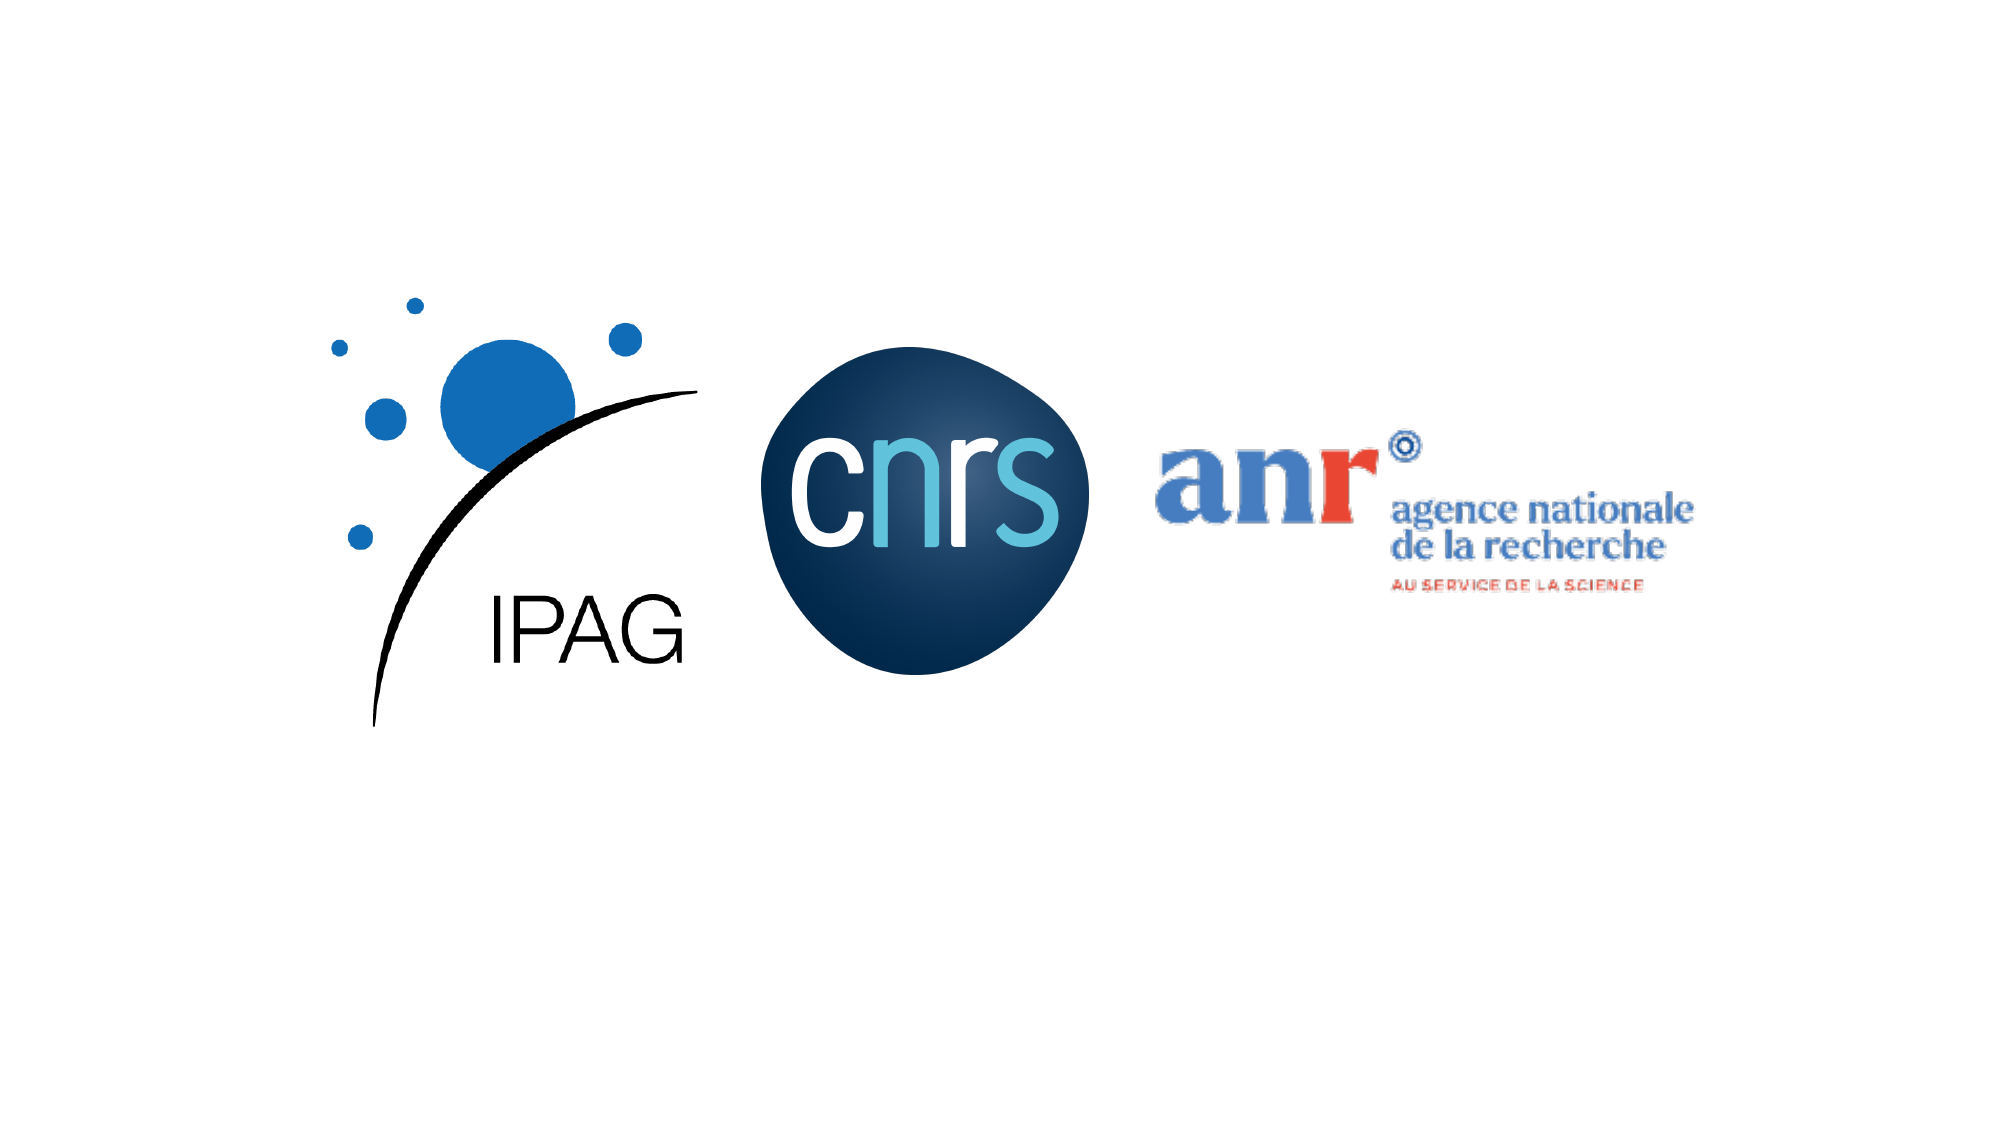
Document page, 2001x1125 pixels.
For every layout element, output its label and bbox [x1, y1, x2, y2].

picture [761, 347, 1089, 675]
picture [1152, 427, 1698, 595]
picture [320, 277, 698, 745]
